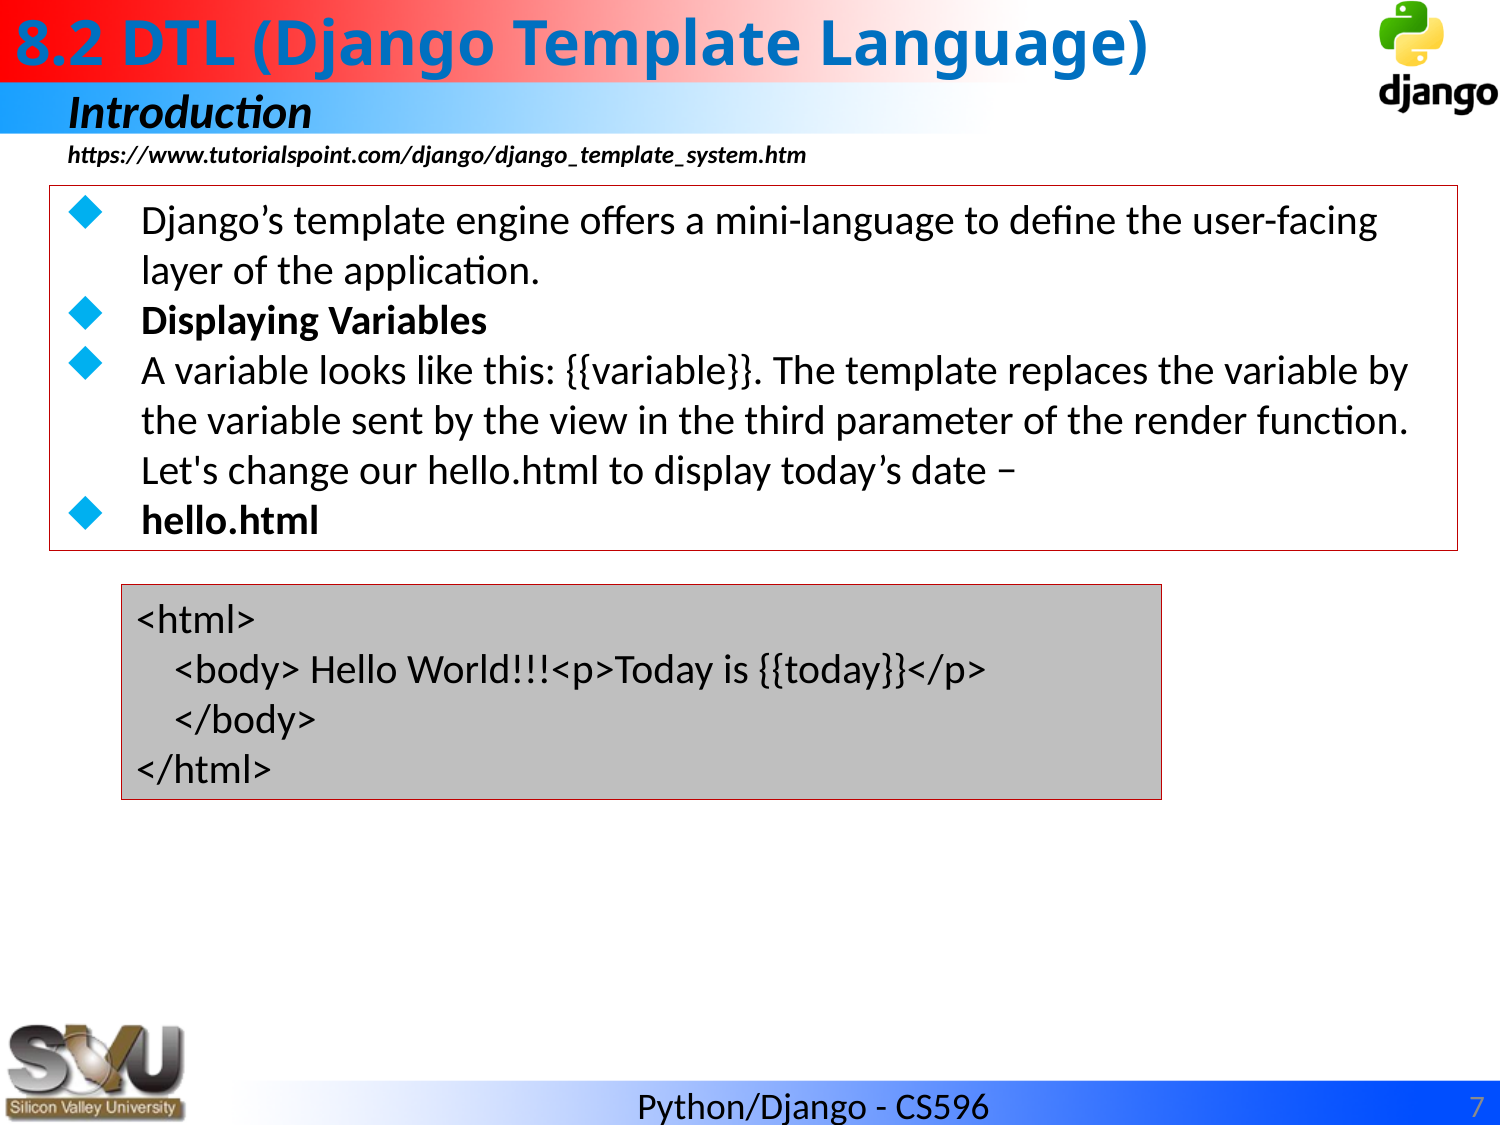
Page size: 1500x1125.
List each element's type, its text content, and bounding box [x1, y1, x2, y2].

title 8.2 DTL (Django Template Language) [0, 0, 1375, 95]
picture [0, 0, 1500, 1125]
slide_number 7 [1162, 1074, 1500, 1125]
text_box Python/Django - CS596 [462, 1075, 1165, 1125]
text_box Django’s template engine offers a mini-language to define the user-facing layer of the application. Displaying Variables A variable looks like this: {{variable}}. The template replaces the variable by the variable sent by the view in the third parameter of the render function. Let's change our hello.html to display today’s date − hello.html [49, 185, 1458, 551]
text_box <html> <body> Hello World!!!<p>Today is {{today}}</p> </body> </html> [121, 584, 1162, 800]
text_box Introduction https://www.tutorialspoint.com/django/django_template_system.htm [52, 73, 1008, 176]
